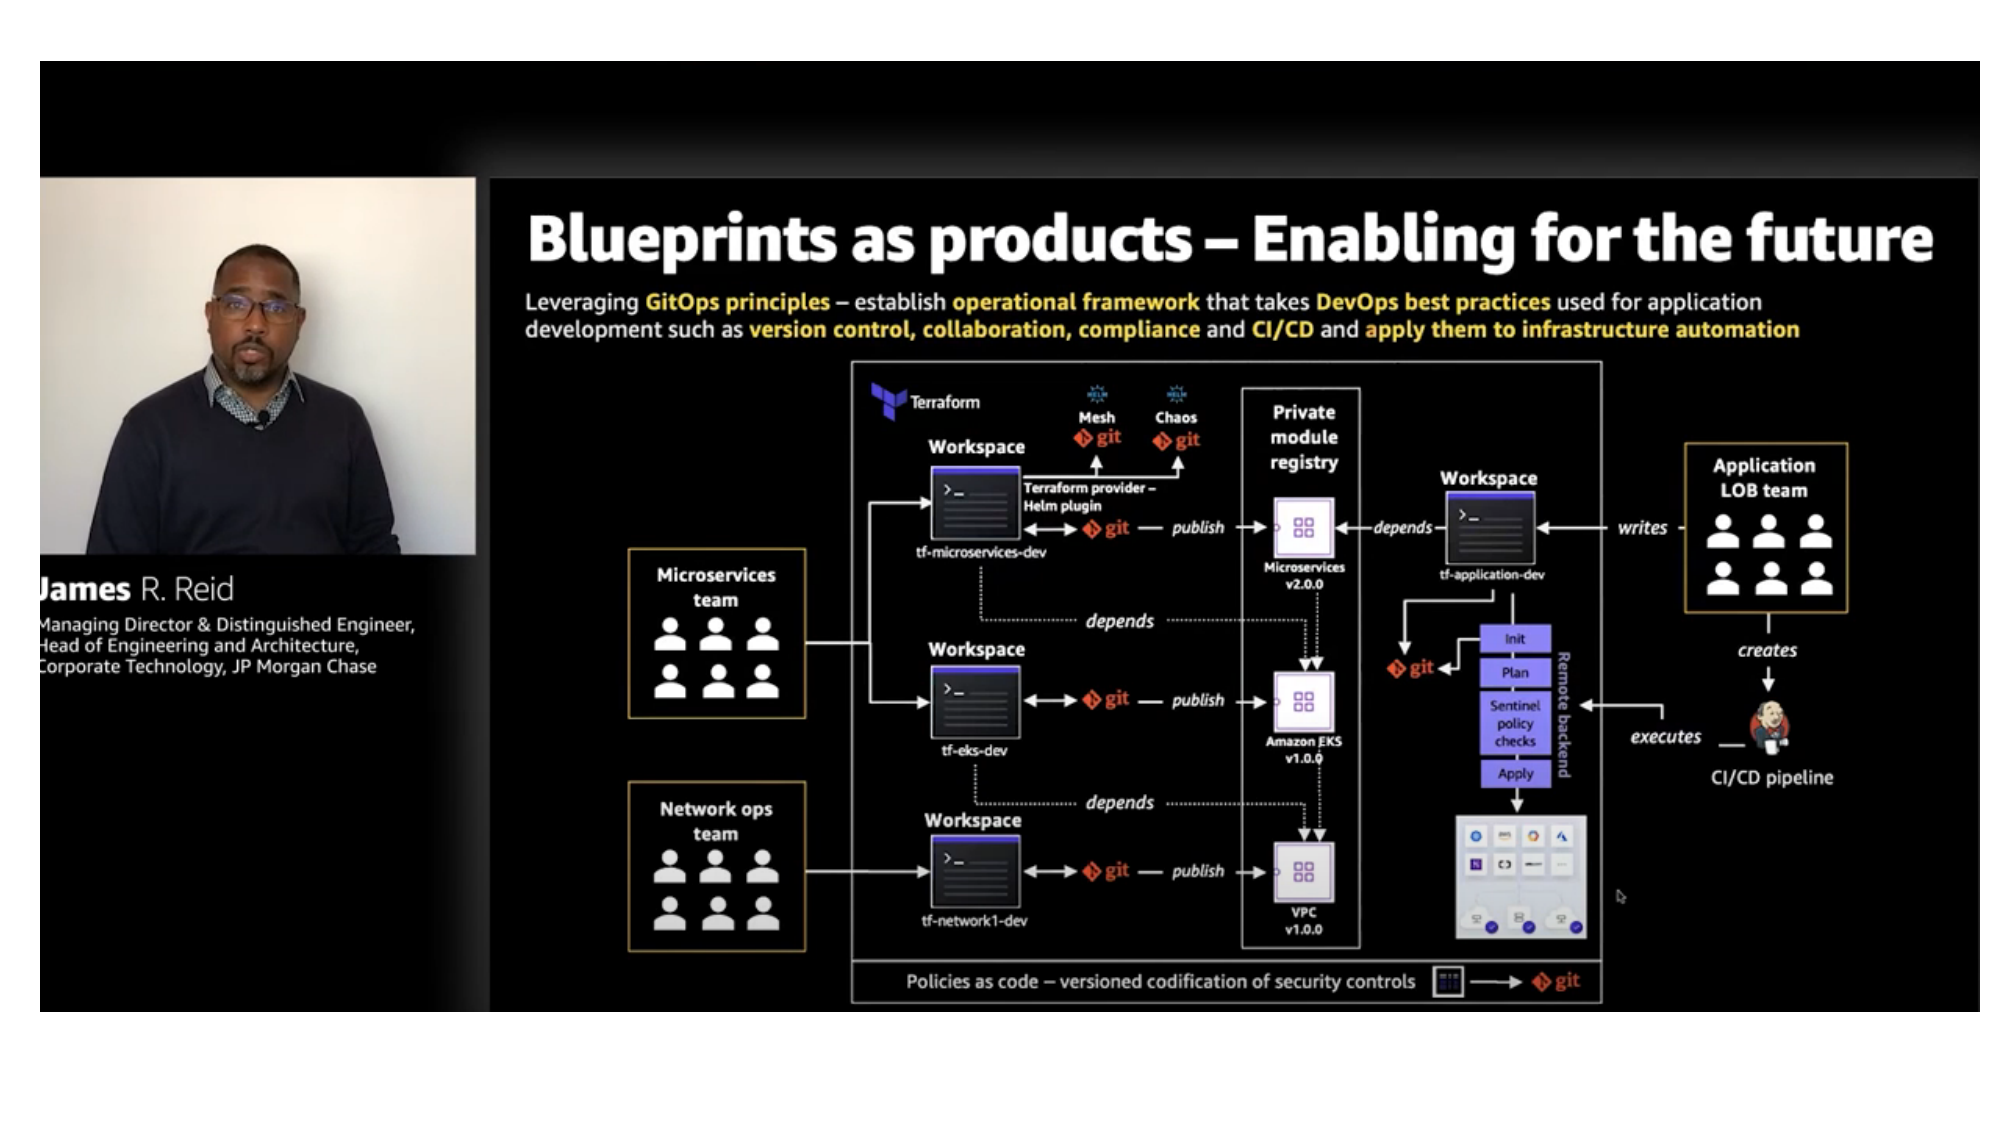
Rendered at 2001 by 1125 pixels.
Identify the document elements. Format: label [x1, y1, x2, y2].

picture [40, 61, 1980, 1012]
